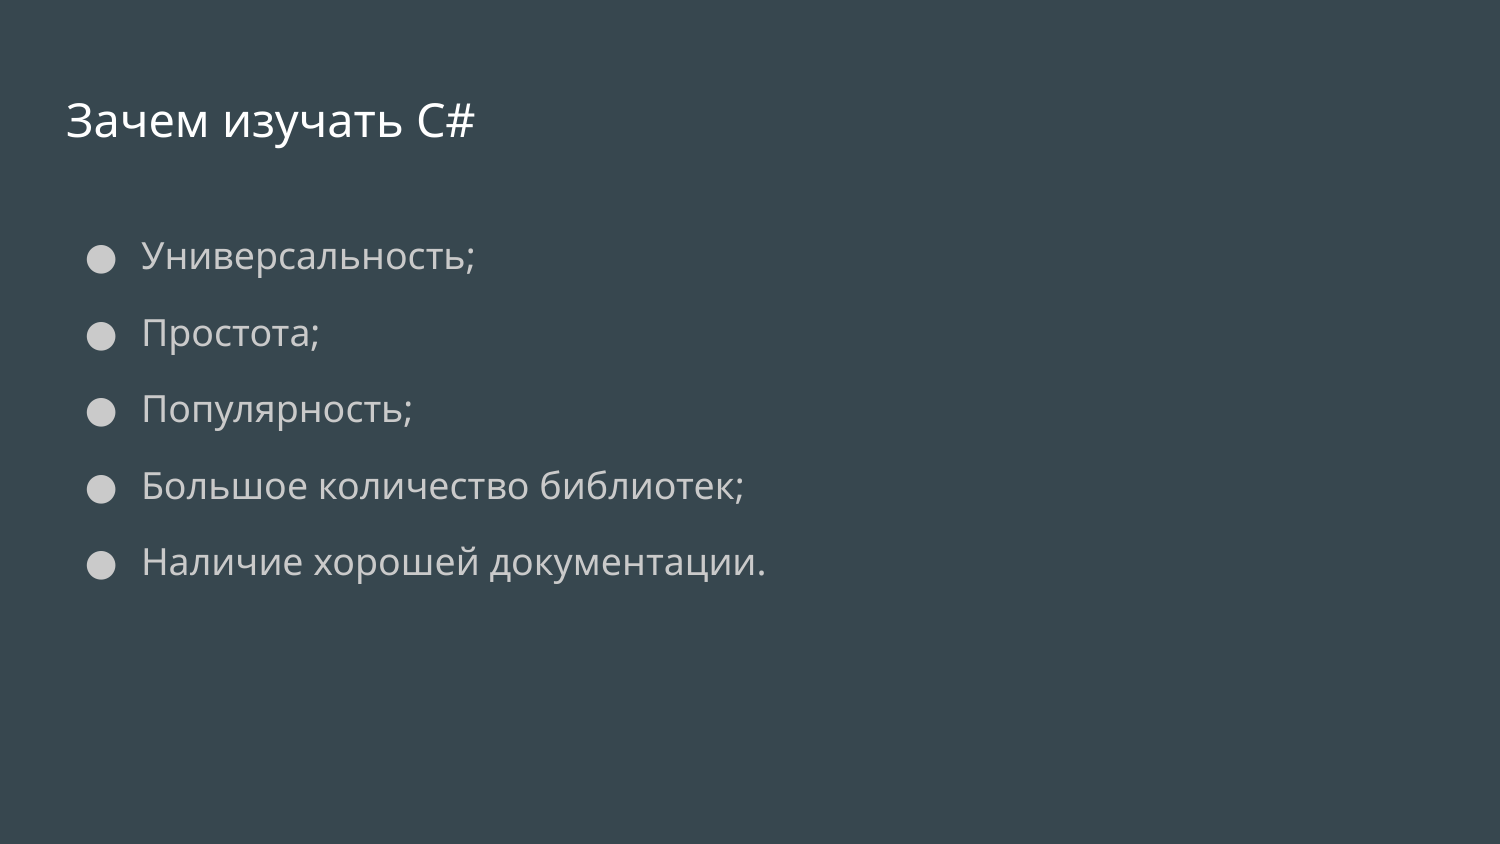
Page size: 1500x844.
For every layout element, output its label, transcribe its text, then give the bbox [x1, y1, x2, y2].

title Зачем изучать C# [51, 72, 1449, 167]
list Универсальность; Простота; Популярность; Большое количество библиотек; Наличие хорошей документации. [51, 189, 1449, 750]
